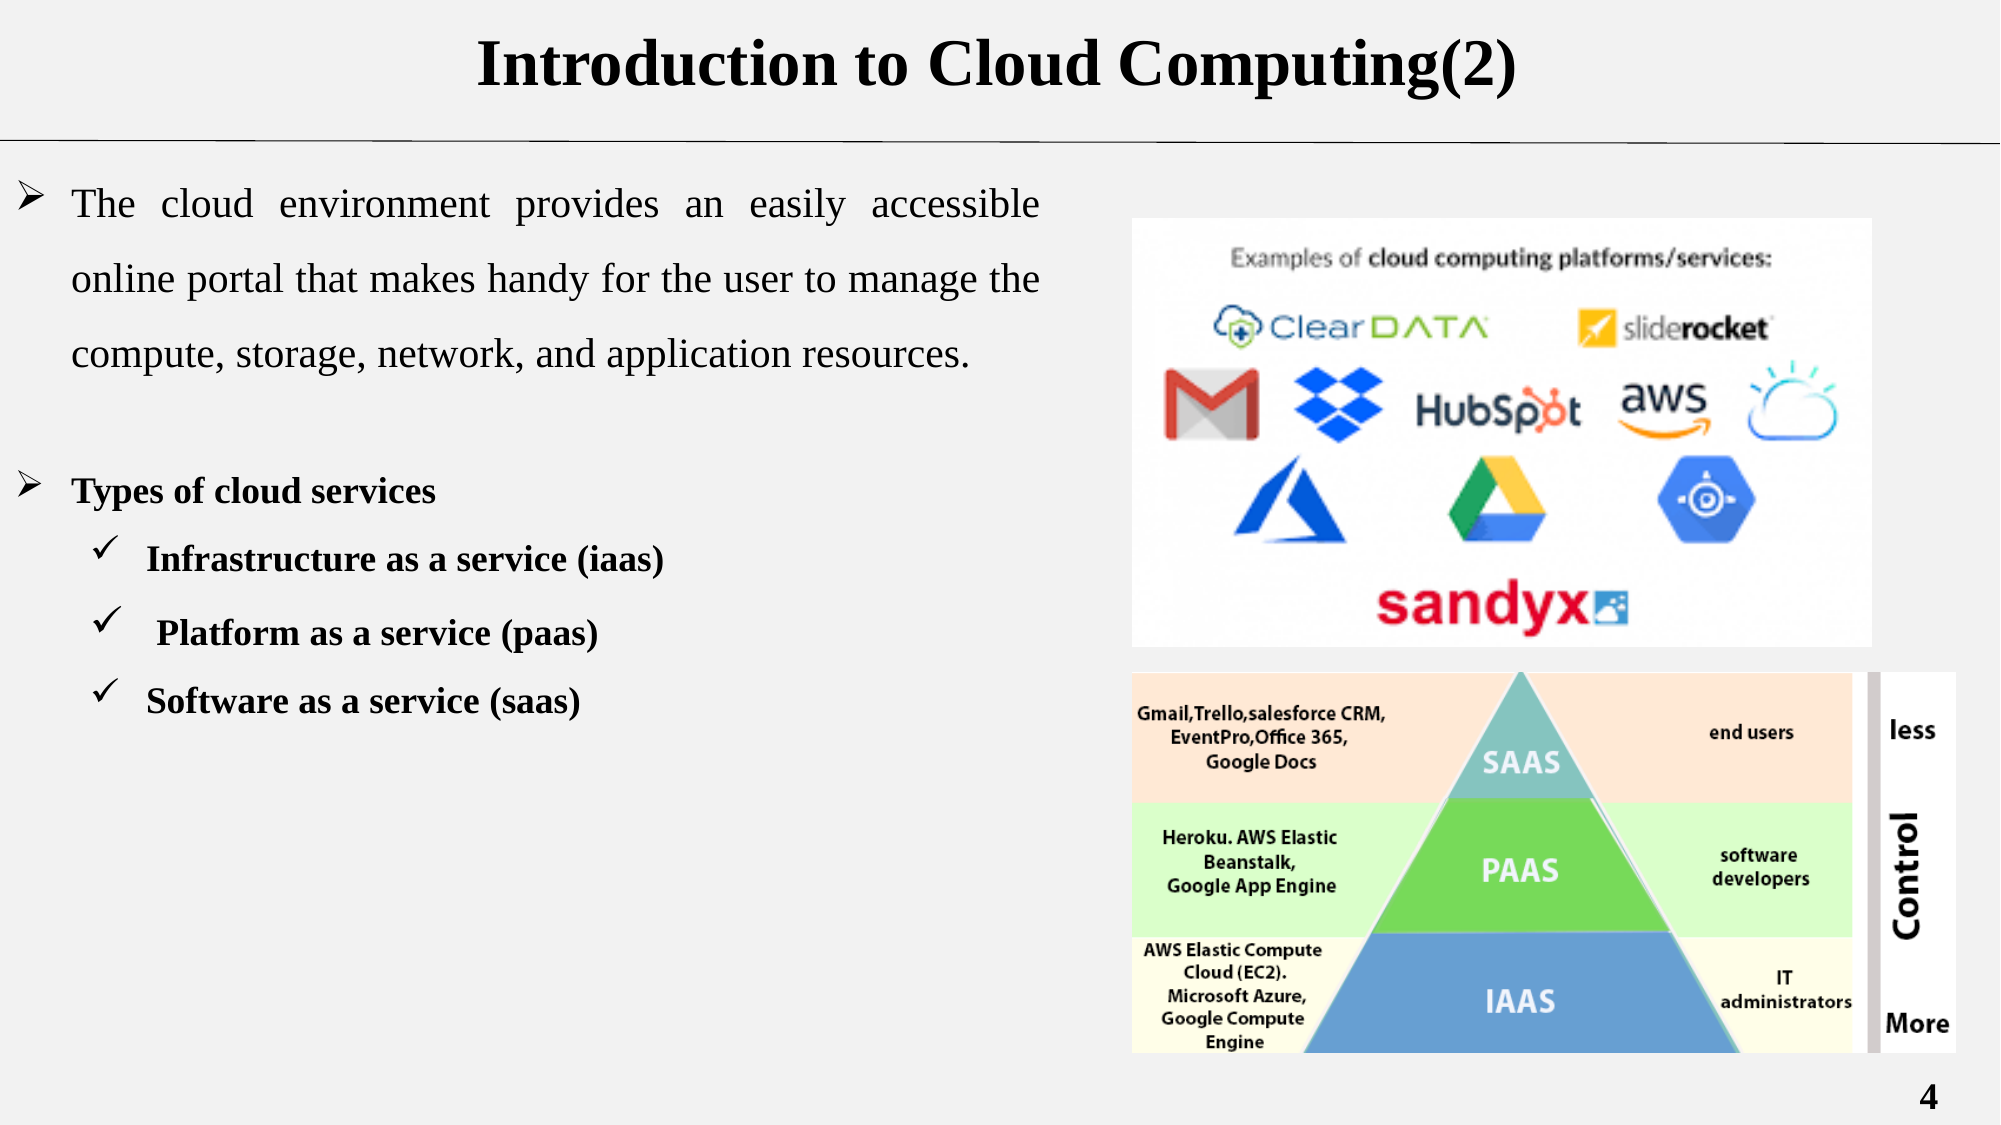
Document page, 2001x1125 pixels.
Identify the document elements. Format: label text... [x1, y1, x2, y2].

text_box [0, 140, 2000, 144]
text_box Introduction to Cloud Computing(2) [377, 11, 1618, 107]
text_box 4 [1904, 1064, 1973, 1125]
text_box The cloud environment provides an easily accessible online portal that makes handy for the user to manage the compute, storage, network, and application resources. Types of cloud services Infrastructure as a service (iaas) Platform as a service (paas) Software as a service (saas) [0, 144, 1057, 774]
picture [1132, 218, 1872, 647]
picture [1132, 672, 1956, 1053]
